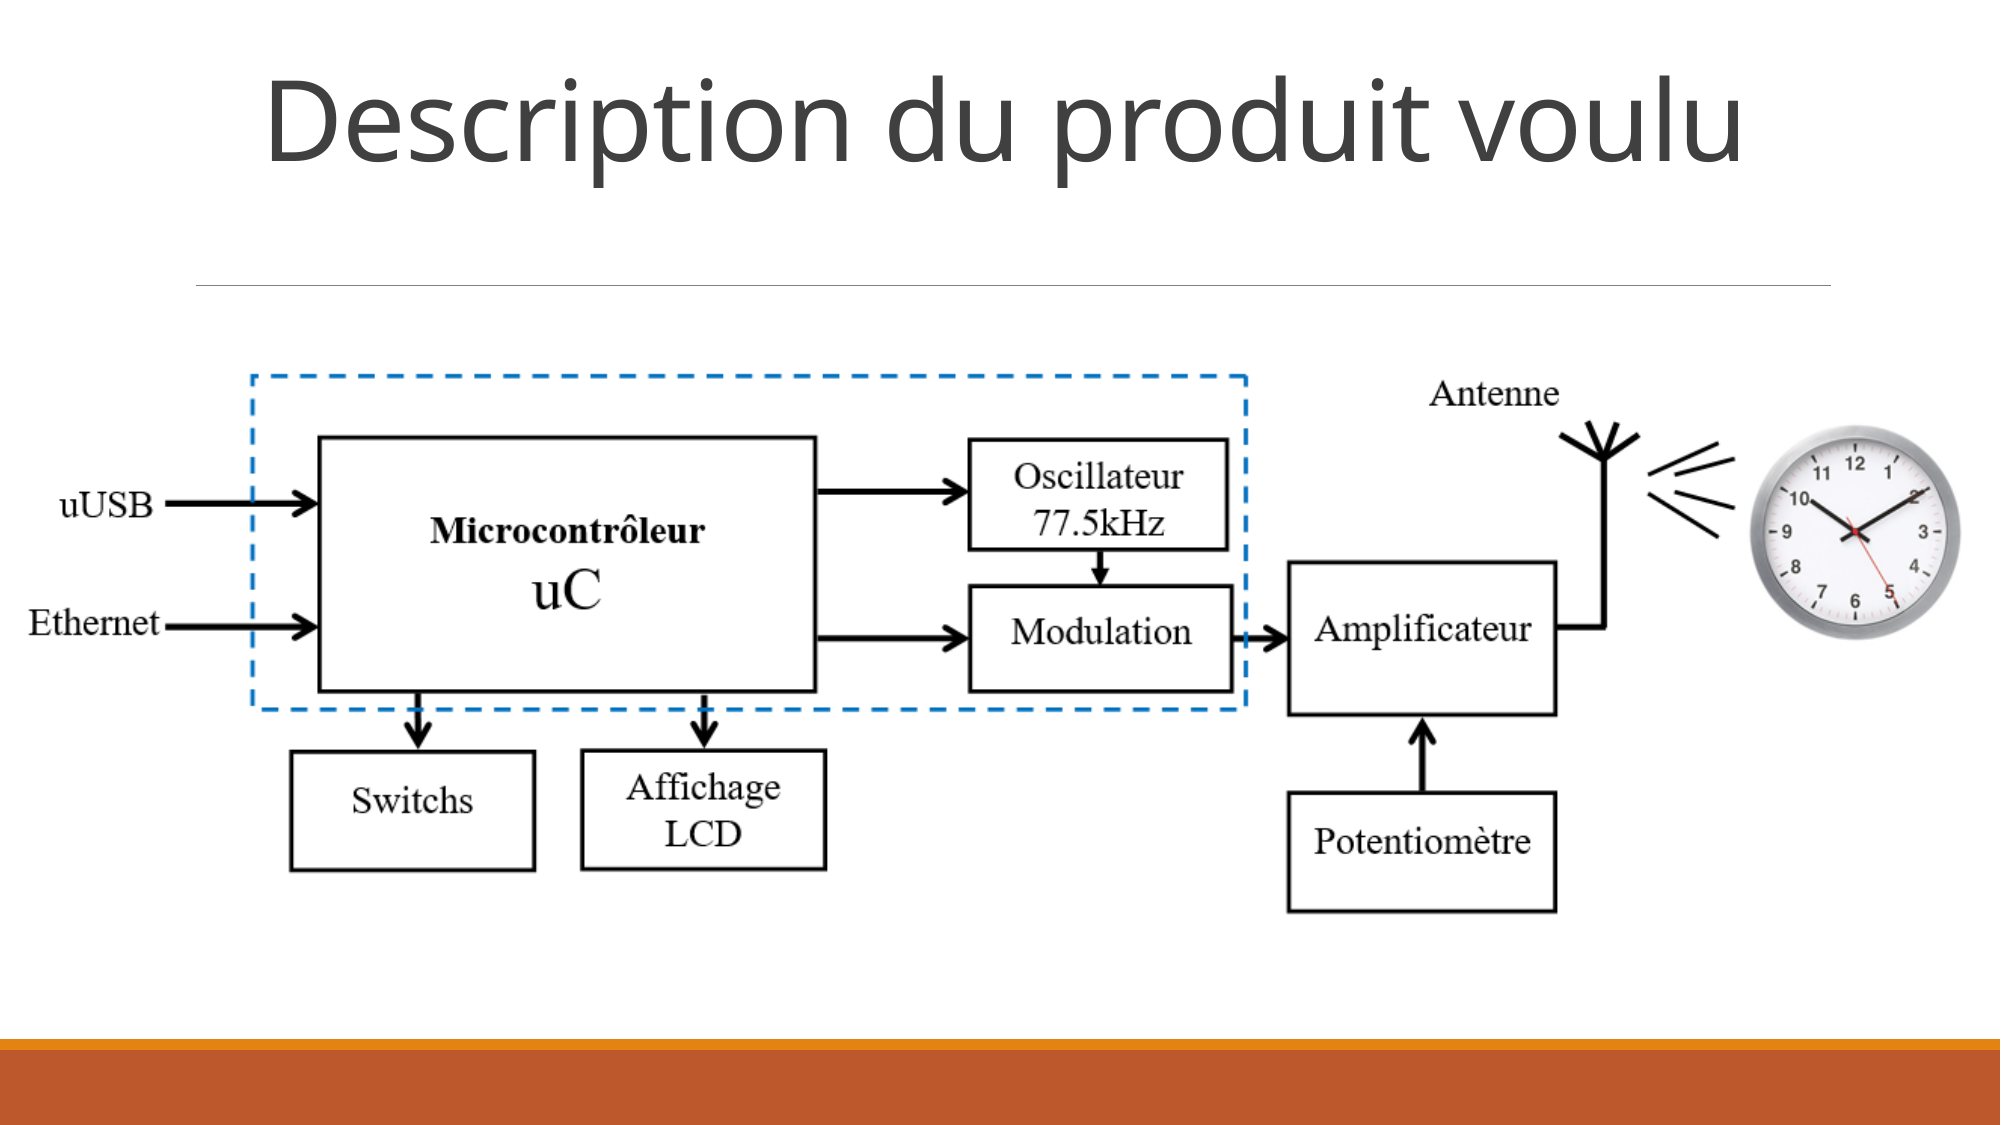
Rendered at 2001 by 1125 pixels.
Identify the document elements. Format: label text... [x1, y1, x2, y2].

title Description du produit voulu [180, 47, 1830, 192]
picture [13, 334, 1983, 928]
